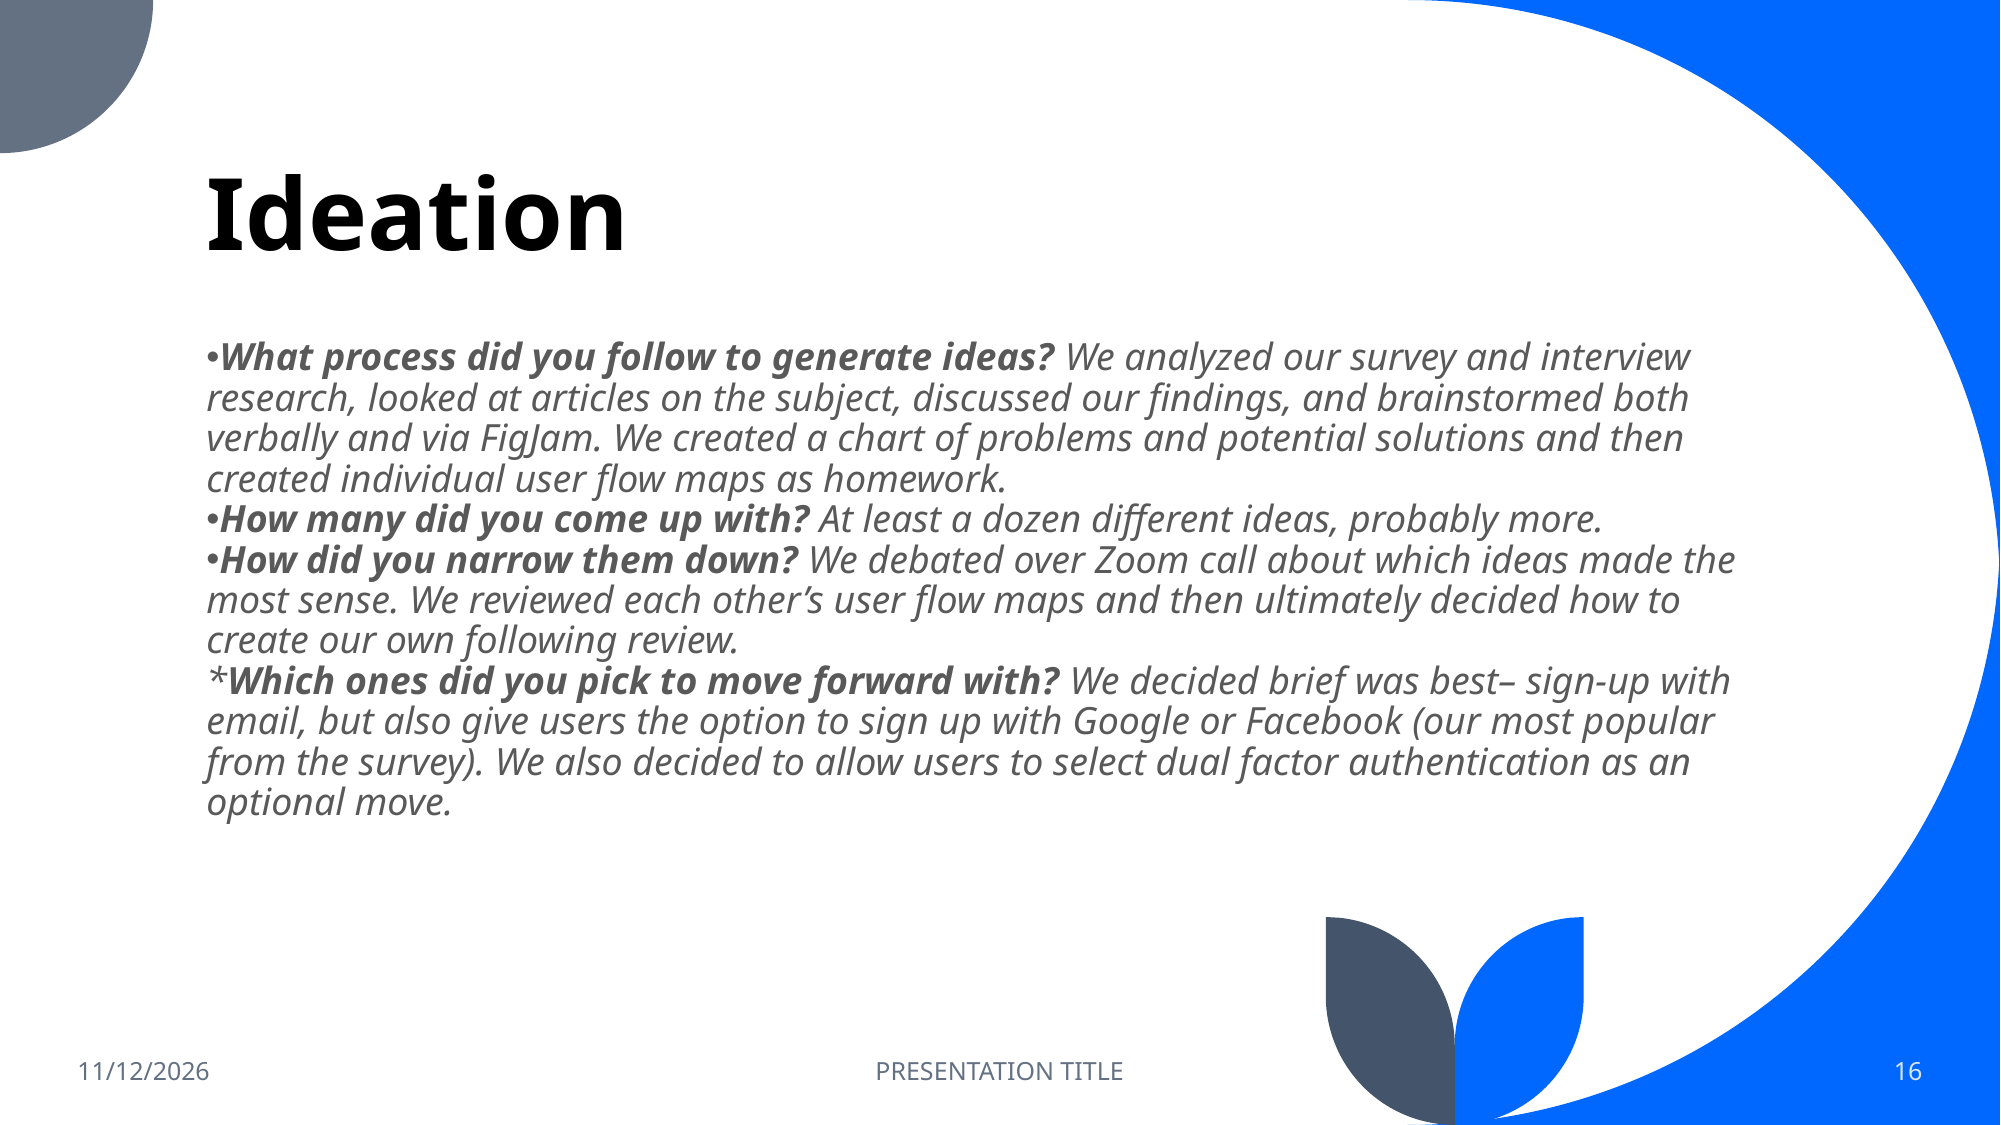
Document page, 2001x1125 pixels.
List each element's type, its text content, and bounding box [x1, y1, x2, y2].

title Ideation [191, 62, 1796, 280]
footer PRESENTATION TITLE [662, 1042, 1338, 1103]
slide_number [62, 1042, 513, 1103]
slide_number 16 [1665, 1042, 1938, 1103]
list What process did you follow to generate ideas? We analyzed our survey and interview research, looked at articles on the subject, discussed our findings, and brainstormed both verbally and via FigJam. We created a chart of problems and potential solutions and then created individual user flow maps as homework. How many did you come up with? At least a dozen different ideas, probably more. How did you narrow them down? We debated over Zoom call about which ideas made the most sense. We reviewed each other’s user flow maps and then ultimately decided how to create our own following review. *Which ones did you pick to move forward with? We decided brief was best– sign-up with email, but also give users the option to sign up with Google or Facebook (our most popular from the survey). We also decided to allow users to select dual factor authentication as an optional move. [191, 330, 1796, 884]
